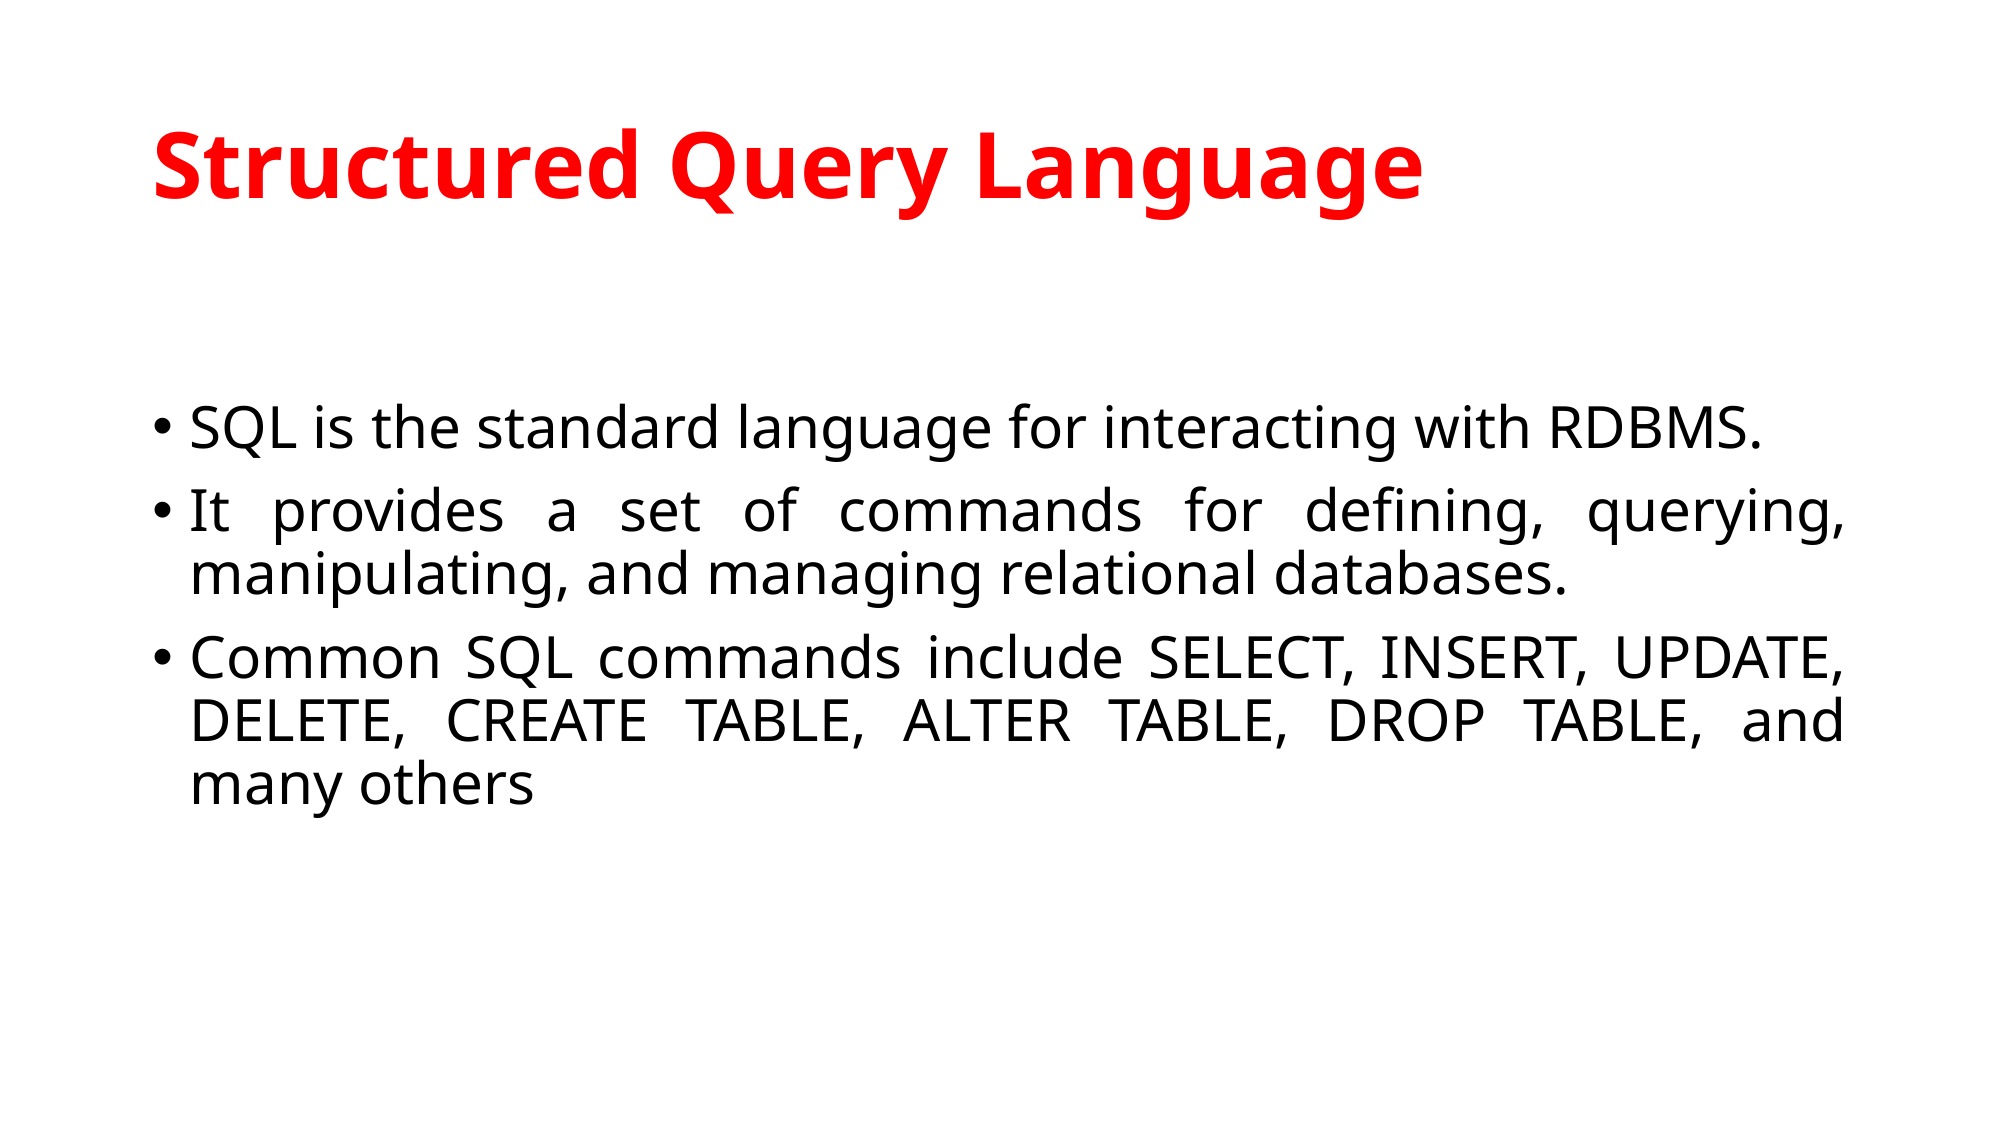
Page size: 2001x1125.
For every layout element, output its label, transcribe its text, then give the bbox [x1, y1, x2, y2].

list SQL is the standard language for interacting with RDBMS. It provides a set of commands for defining, querying, manipulating, and managing relational databases. Common SQL commands include SELECT, INSERT, UPDATE, DELETE, CREATE TABLE, ALTER TABLE, DROP TABLE, and many others [137, 299, 1863, 1014]
title Structured Query Language [137, 59, 1863, 278]
